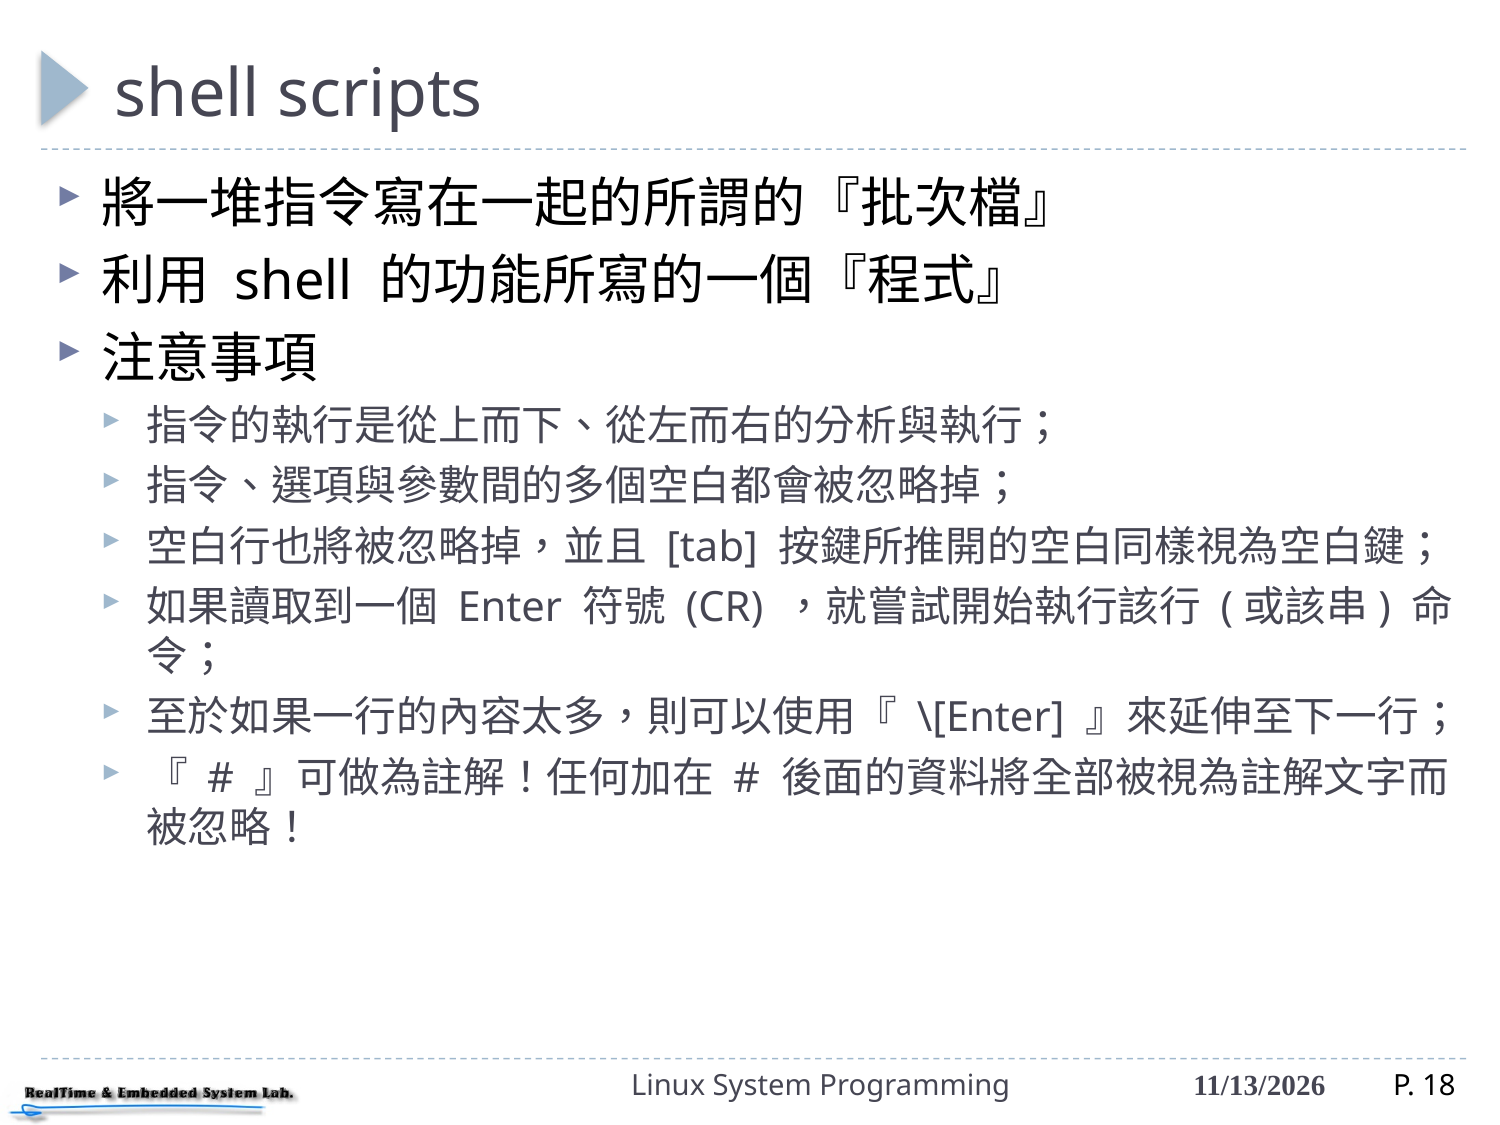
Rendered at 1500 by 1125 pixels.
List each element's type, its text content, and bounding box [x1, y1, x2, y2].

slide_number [1175, 1059, 1341, 1120]
picture [0, 1081, 301, 1125]
footer Linux System Programming [478, 1059, 1164, 1120]
title shell scripts [100, 24, 1471, 138]
list 將一堆指令寫在一起的所謂的『批次檔』 利用 shell 的功能所寫的一個『程式』 注意事項 指令的執行是從上而下、從左而右的分析與執行； 指令、選項與參數間的多個空白都會被忽略掉； 空白行也將被忽略掉，並且 [tab] 按鍵所推開的空白同樣視為空白鍵； 如果讀取到一個 Enter 符號 (CR) ，就嘗試開始執行該行 (或該串) 命令； 至於如果一行的內容太多，則可以使用『 \[Enter] 』來延伸至下一行； 『 # 』可做為註解！任何加在 # 後面的資料將全部被視為註解文字而被忽略！ [41, 160, 1471, 1047]
